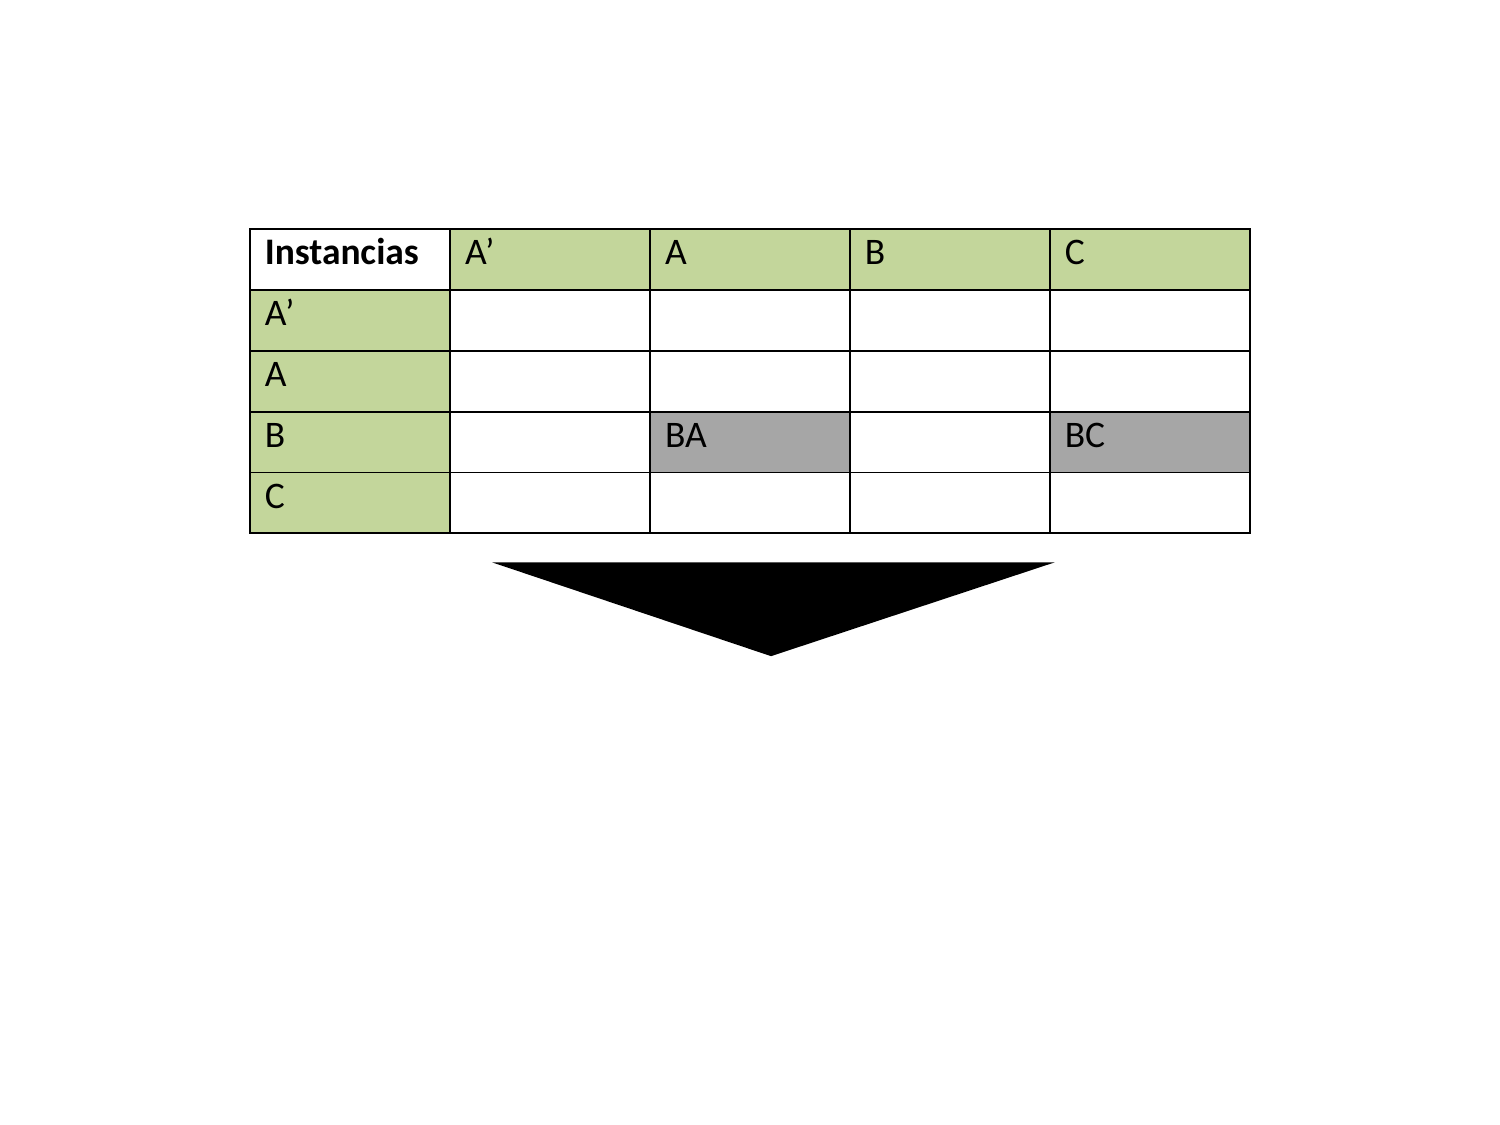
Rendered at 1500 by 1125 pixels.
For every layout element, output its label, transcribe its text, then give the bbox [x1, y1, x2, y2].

table_cell A’ [251, 291, 449, 350]
table_header A’ [451, 230, 649, 289]
table_cell [851, 413, 1049, 472]
table_cell [651, 291, 849, 350]
table_cell [851, 473, 1049, 532]
table_cell [451, 473, 649, 532]
table_cell [851, 352, 1049, 411]
table_header A [651, 230, 849, 289]
table_cell [451, 291, 649, 350]
table_cell [451, 352, 649, 411]
table_cell [651, 473, 849, 532]
table_header Instancias [251, 230, 449, 289]
table_cell [851, 291, 1049, 350]
table_cell C [251, 473, 449, 532]
text_box [490, 560, 1057, 659]
table_header C [1051, 230, 1249, 289]
table_cell BA [651, 413, 849, 472]
table_cell [1051, 473, 1249, 532]
table_cell A [251, 352, 449, 411]
table_cell [1051, 291, 1249, 350]
table_header B [851, 230, 1049, 289]
table_cell [451, 413, 649, 472]
table_cell [651, 352, 849, 411]
table_cell B [251, 413, 449, 472]
table_cell [1051, 352, 1249, 411]
table_cell BC [1051, 413, 1249, 472]
